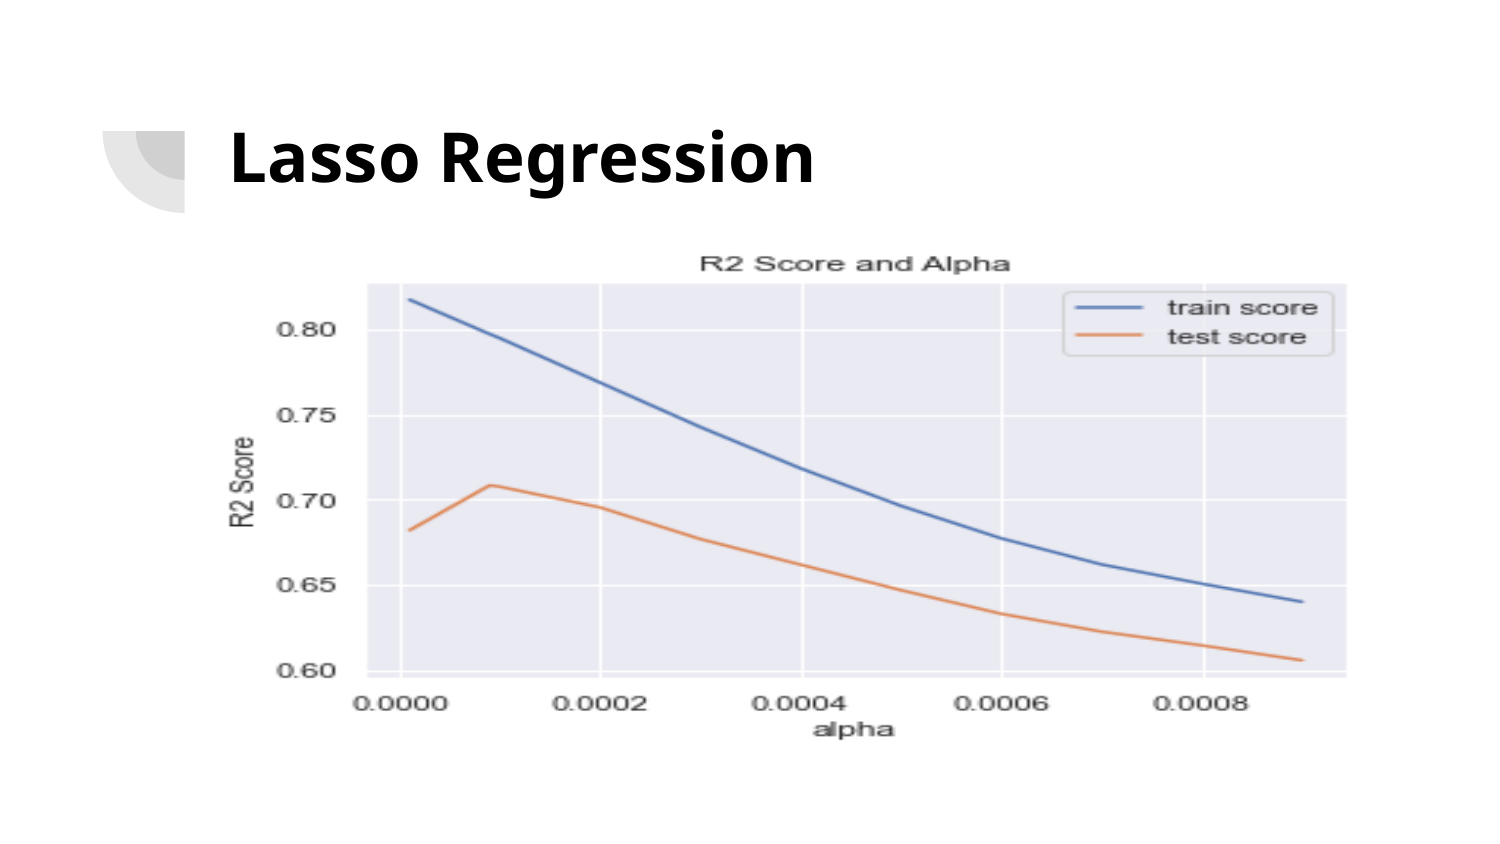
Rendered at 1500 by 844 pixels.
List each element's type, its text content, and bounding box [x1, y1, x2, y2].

title Lasso Regression [213, 98, 1368, 244]
picture [213, 244, 1368, 754]
